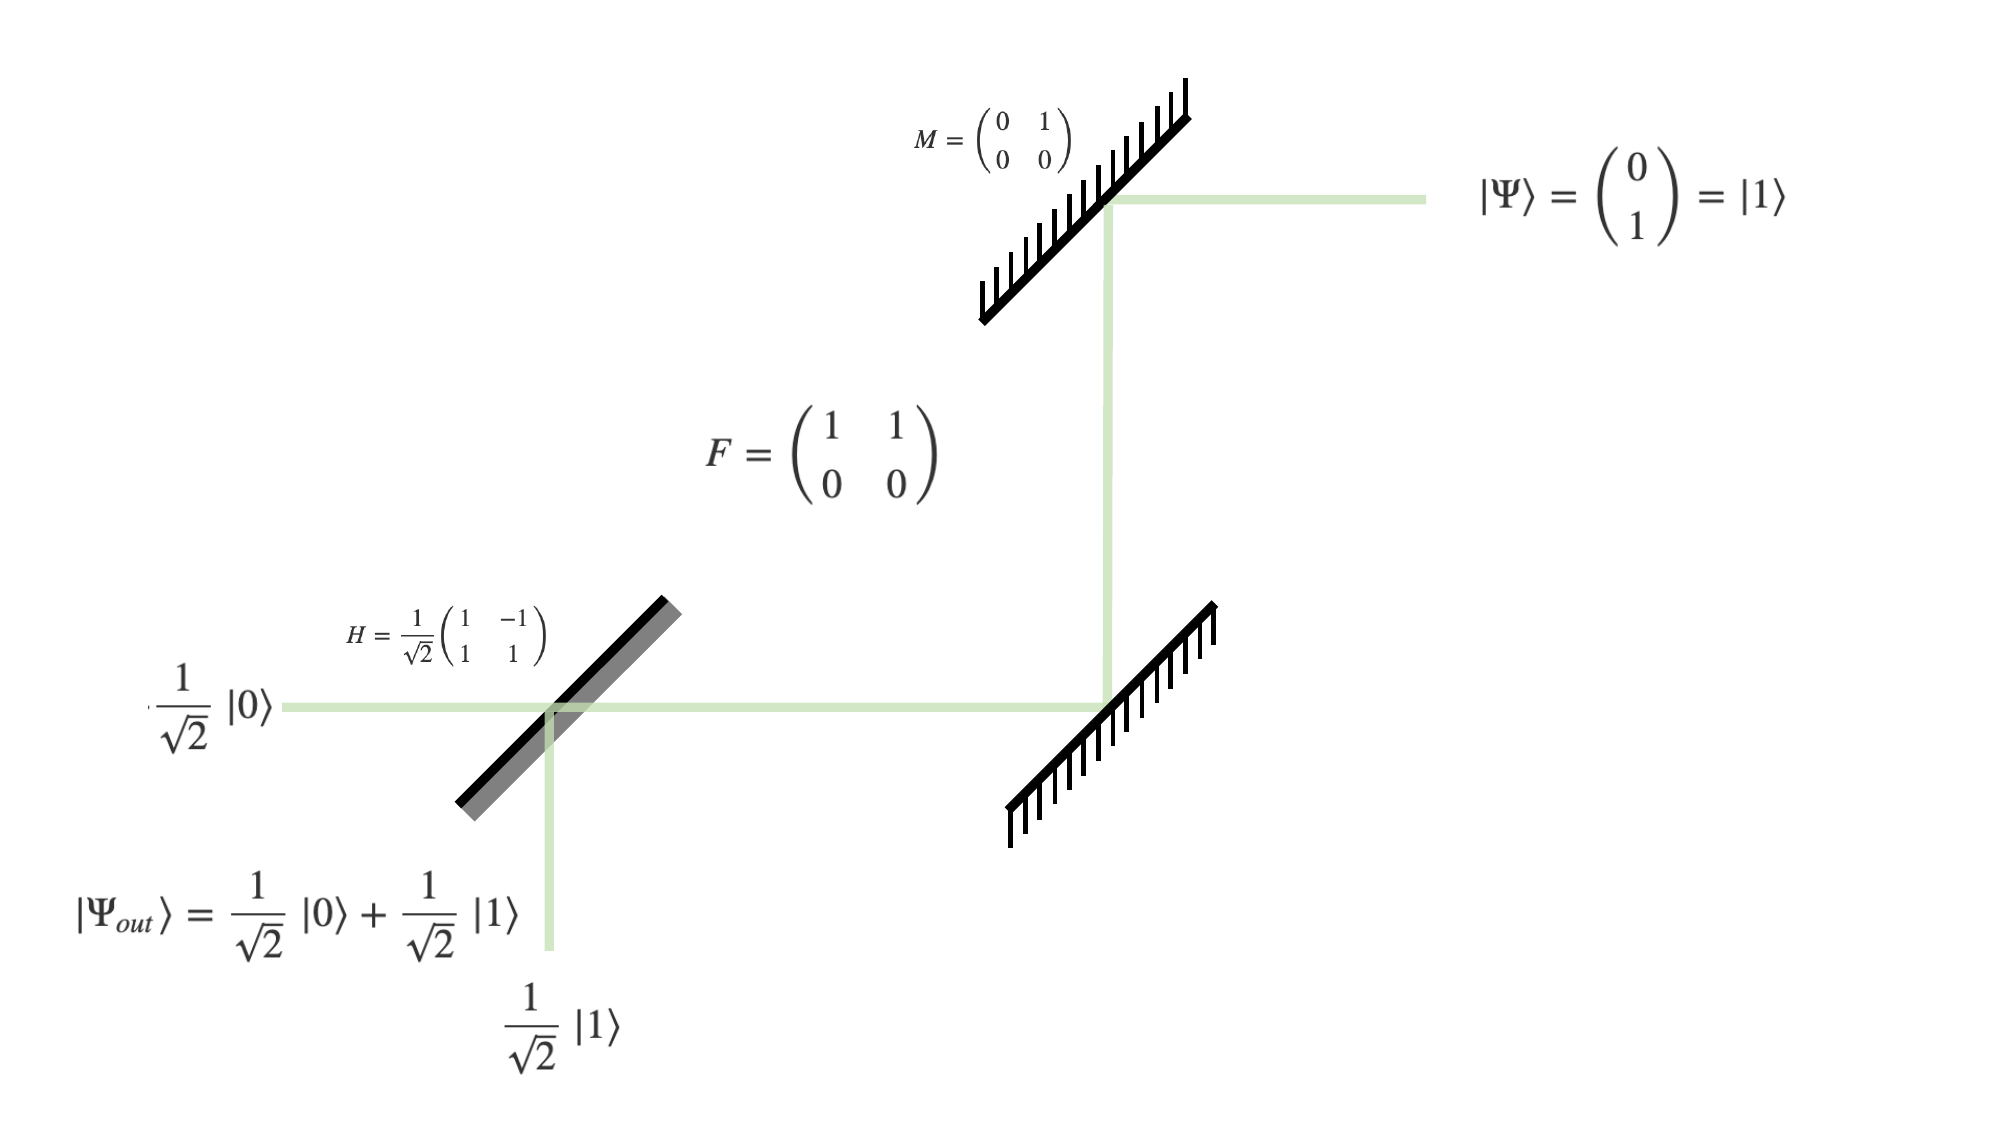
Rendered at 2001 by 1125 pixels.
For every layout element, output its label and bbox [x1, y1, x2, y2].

picture [41, 846, 638, 1099]
text_box [981, 77, 1189, 323]
picture [910, 102, 1081, 182]
picture [673, 384, 971, 531]
picture [148, 651, 282, 768]
picture [324, 599, 548, 680]
text_box [1007, 603, 1215, 849]
text_box [457, 708, 674, 813]
picture [1468, 132, 1801, 258]
text_box [457, 598, 674, 707]
